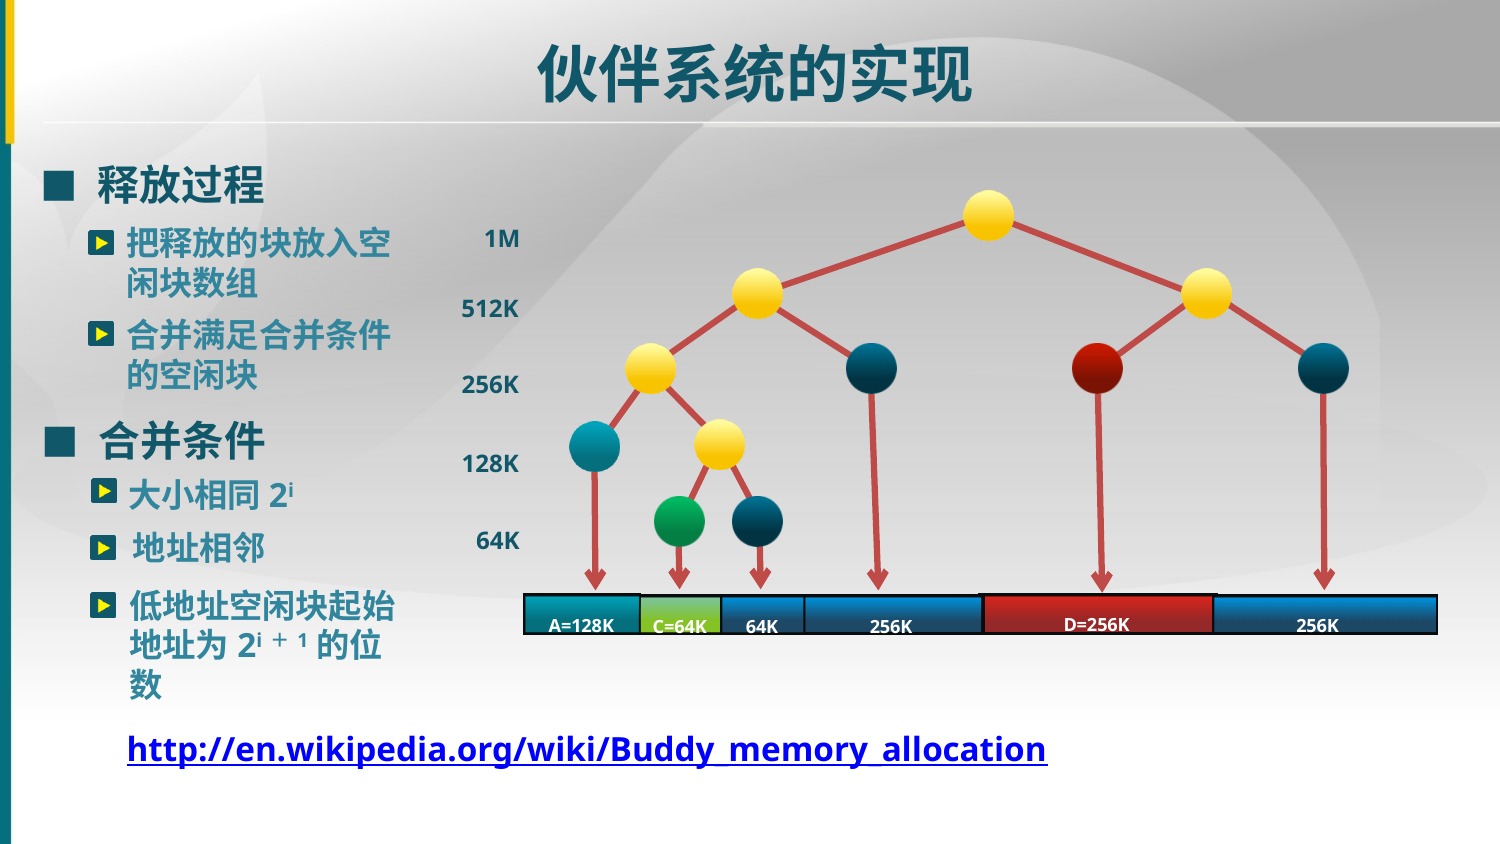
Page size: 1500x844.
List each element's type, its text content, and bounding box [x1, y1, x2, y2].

text_box 伙伴系统的实现 [102, 18, 1408, 118]
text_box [25, 151, 676, 347]
text_box ■ 合并条件 [27, 408, 433, 478]
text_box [90, 519, 493, 585]
picture [0, 0, 1500, 844]
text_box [91, 466, 433, 518]
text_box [90, 577, 415, 760]
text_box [438, 190, 1438, 646]
text_box http://en.wikipedia.org/wiki/Buddy_memory_allocation [111, 720, 1063, 821]
